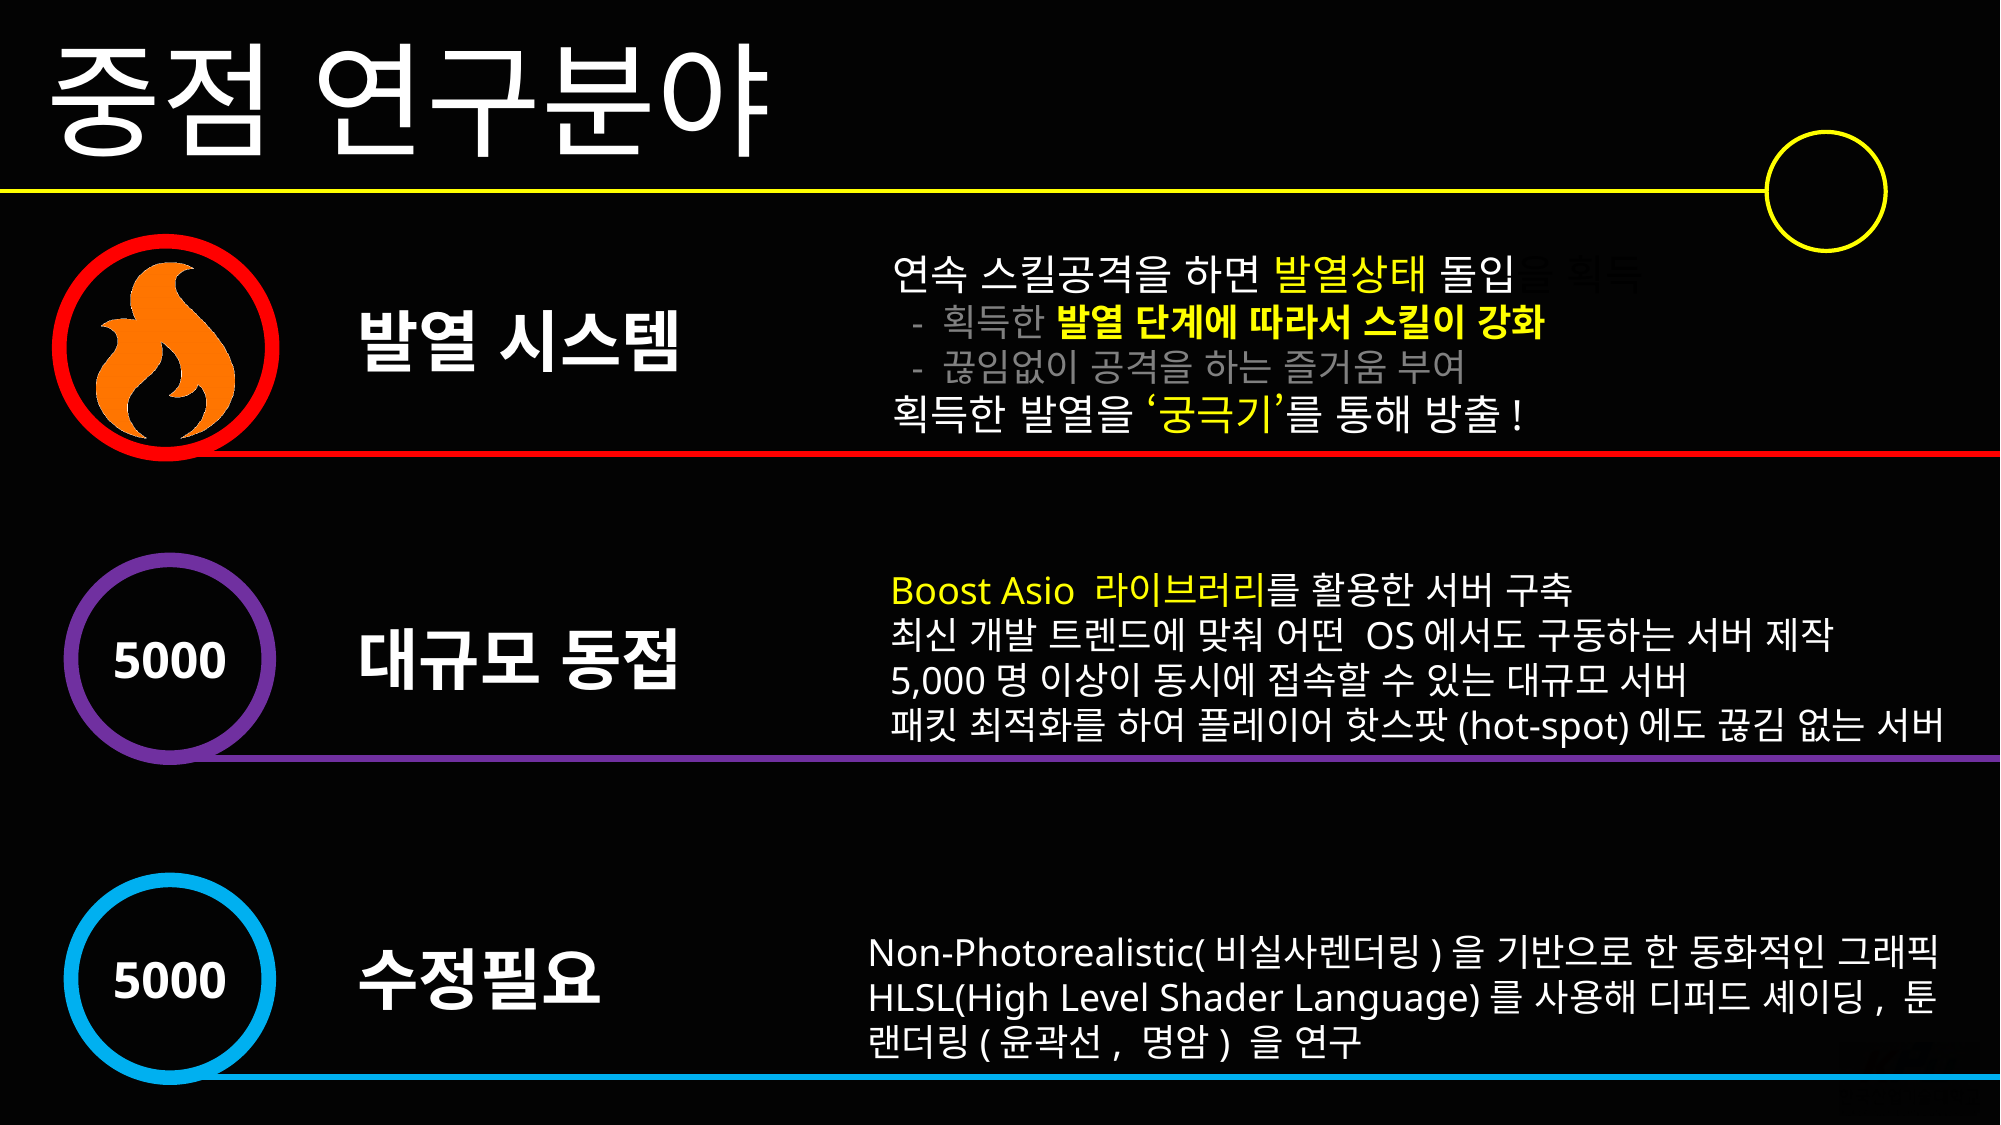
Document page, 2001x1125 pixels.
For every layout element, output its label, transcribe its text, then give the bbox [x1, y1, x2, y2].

text_box [69, 558, 270, 759]
text_box [69, 878, 270, 1079]
text_box Non-Photorealistic(비실사렌더링)을 기반으로 한 동화적인 그래픽 HLSL(High Level Shader Language)를 사용해 디퍼드 셰이딩, 툰 랜더링(윤곽선, 명암) 을 연구 [852, 921, 1964, 1071]
text_box 수정필요 [334, 908, 957, 1047]
text_box 발열 시스템 [334, 270, 877, 409]
text_box 중점 연구분야 [31, 15, 1449, 180]
text_box [0, 0, 2000, 1125]
text_box [54, 240, 270, 456]
text_box 대규모 동접 [334, 588, 875, 727]
text_box [1765, 130, 1887, 252]
text_box Boost Asio 라이브러리를 활용한 서버 구축 최신 개발 트렌드에 맞춰 어떤 OS에서도 구동하는 서버 제작 5,000명 이상이 동시에 접속할 수 있는 대규모 서버 패킷 최적화를 하여 플레이어 핫스팟(hot-spot)에도 끊김 없는 서버 [875, 559, 1962, 755]
text_box [187, 242, 274, 451]
text_box 연속 스킬공격을 하면 발열상태 돌입을 획득 - 획득한 발열 단계에 따라서 스킬이 강화 - 끊임없이 공격을 하는 즐거움 부여 획득한 발열을 ‘궁극기’를 통해 방출! [877, 241, 1671, 446]
